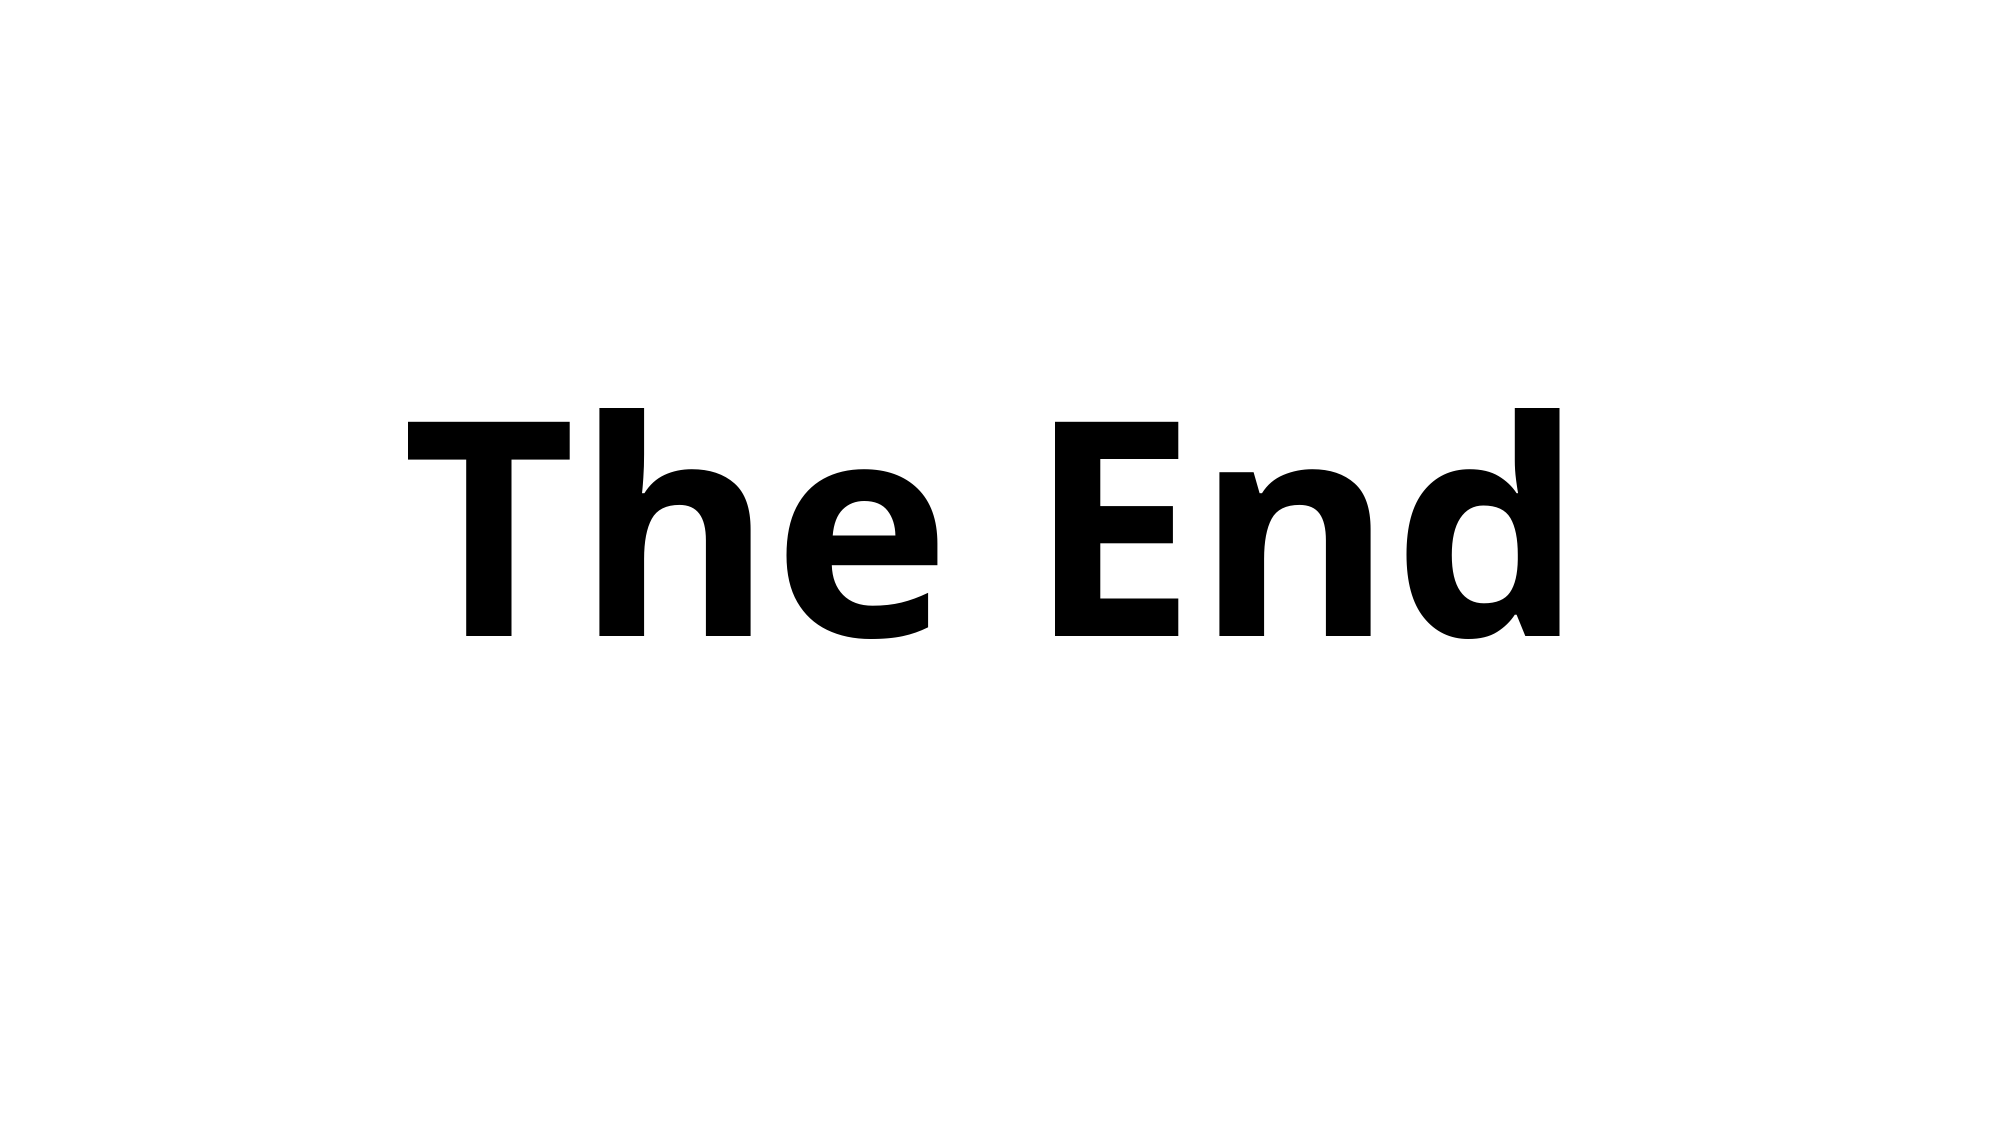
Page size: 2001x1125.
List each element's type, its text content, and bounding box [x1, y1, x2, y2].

title The End [130, 430, 1856, 649]
